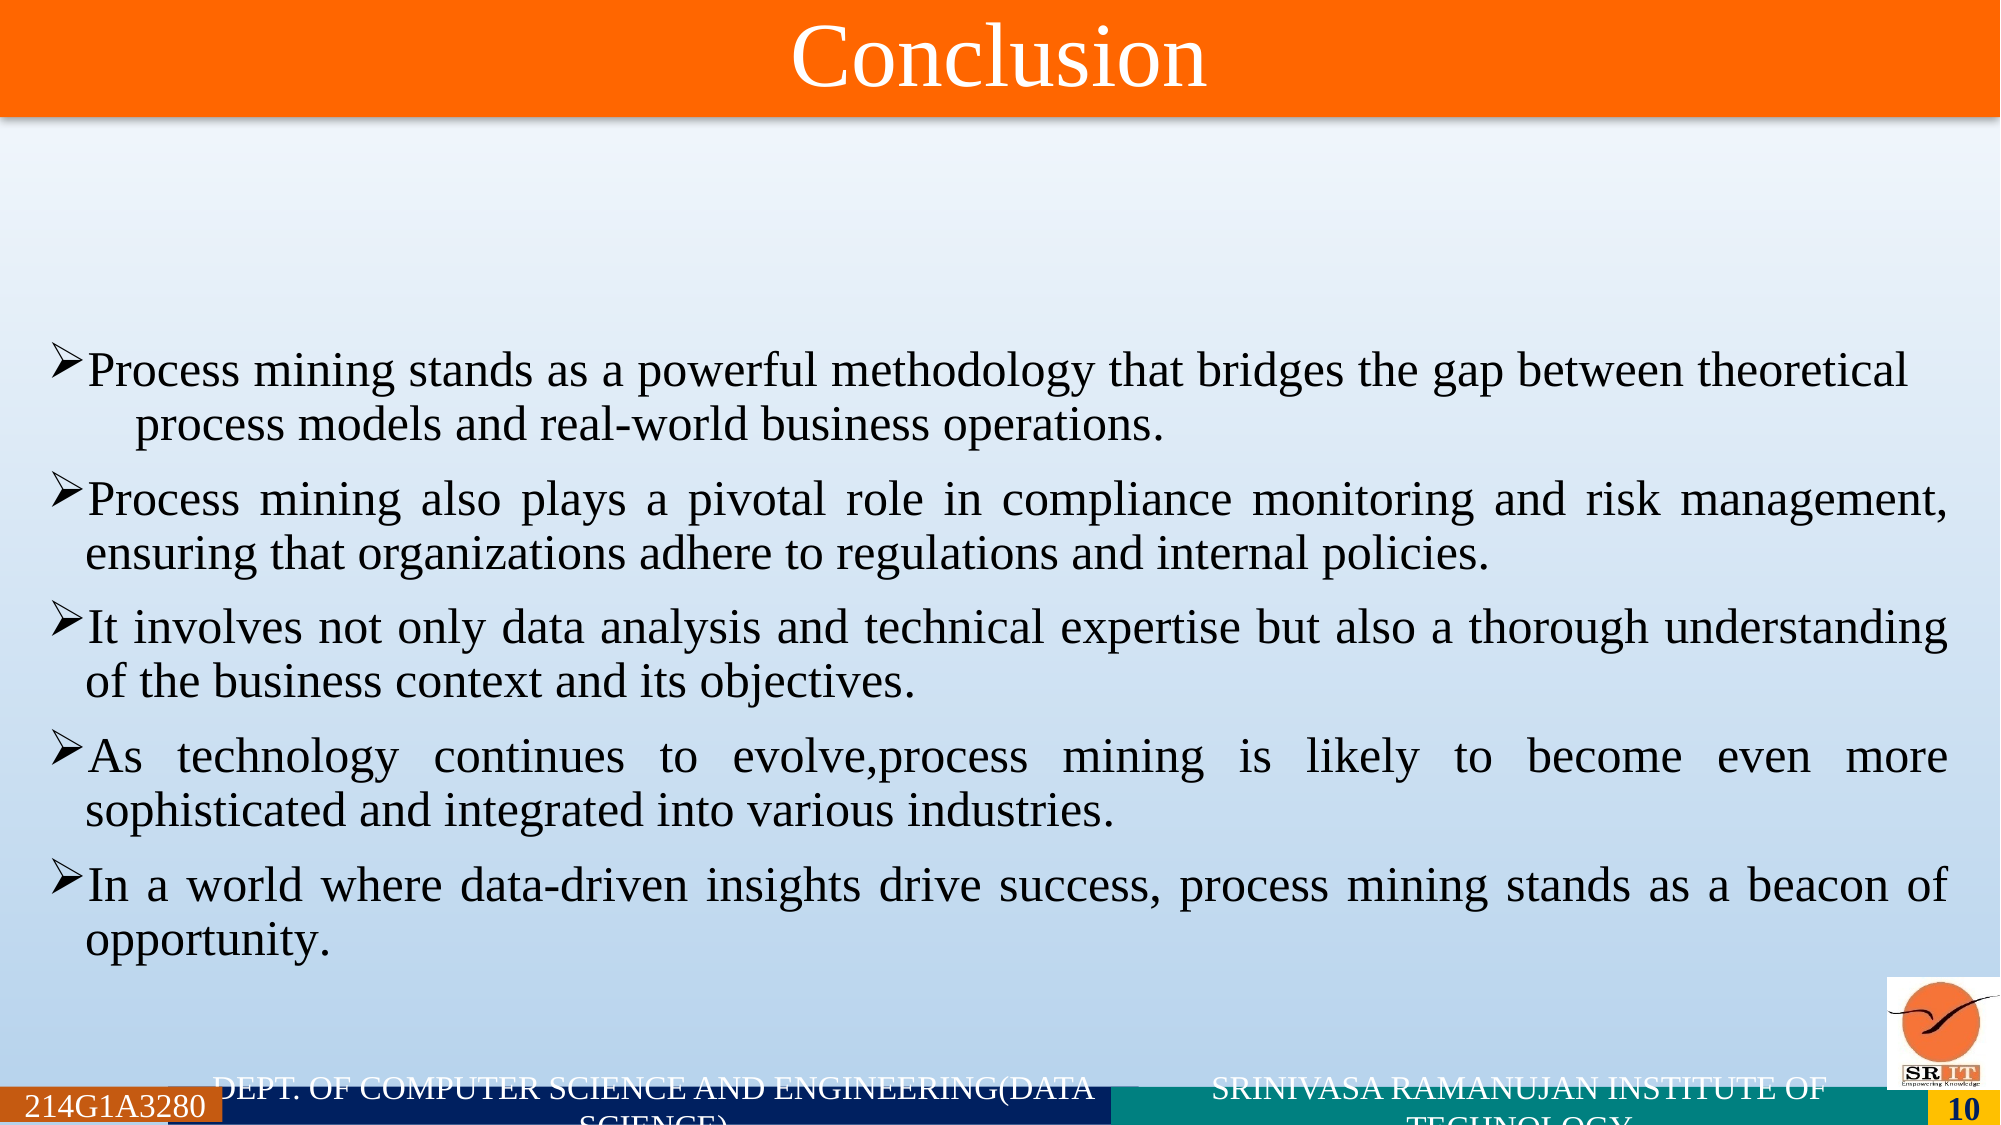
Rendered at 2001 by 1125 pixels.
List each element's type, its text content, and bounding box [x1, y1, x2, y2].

title Conclusion [0, 0, 2000, 118]
picture [1887, 977, 2000, 1090]
list Process mining stands as a powerful methodology that bridges the gap between theoretical process models and real-world business operations. Process mining also plays a pivotal role in compliance monitoring and risk management, ensuring that organizations adhere to regulations and internal policies. It involves not only data analysis and technical expertise but also a thorough understanding of the business context and its objectives. As technology continues to evolve,process mining is likely to become even more sophisticated and integrated into various industries. In a world where data-driven insights drive success, process mining stands as a beacon of opportunity. [32, 179, 1965, 1065]
